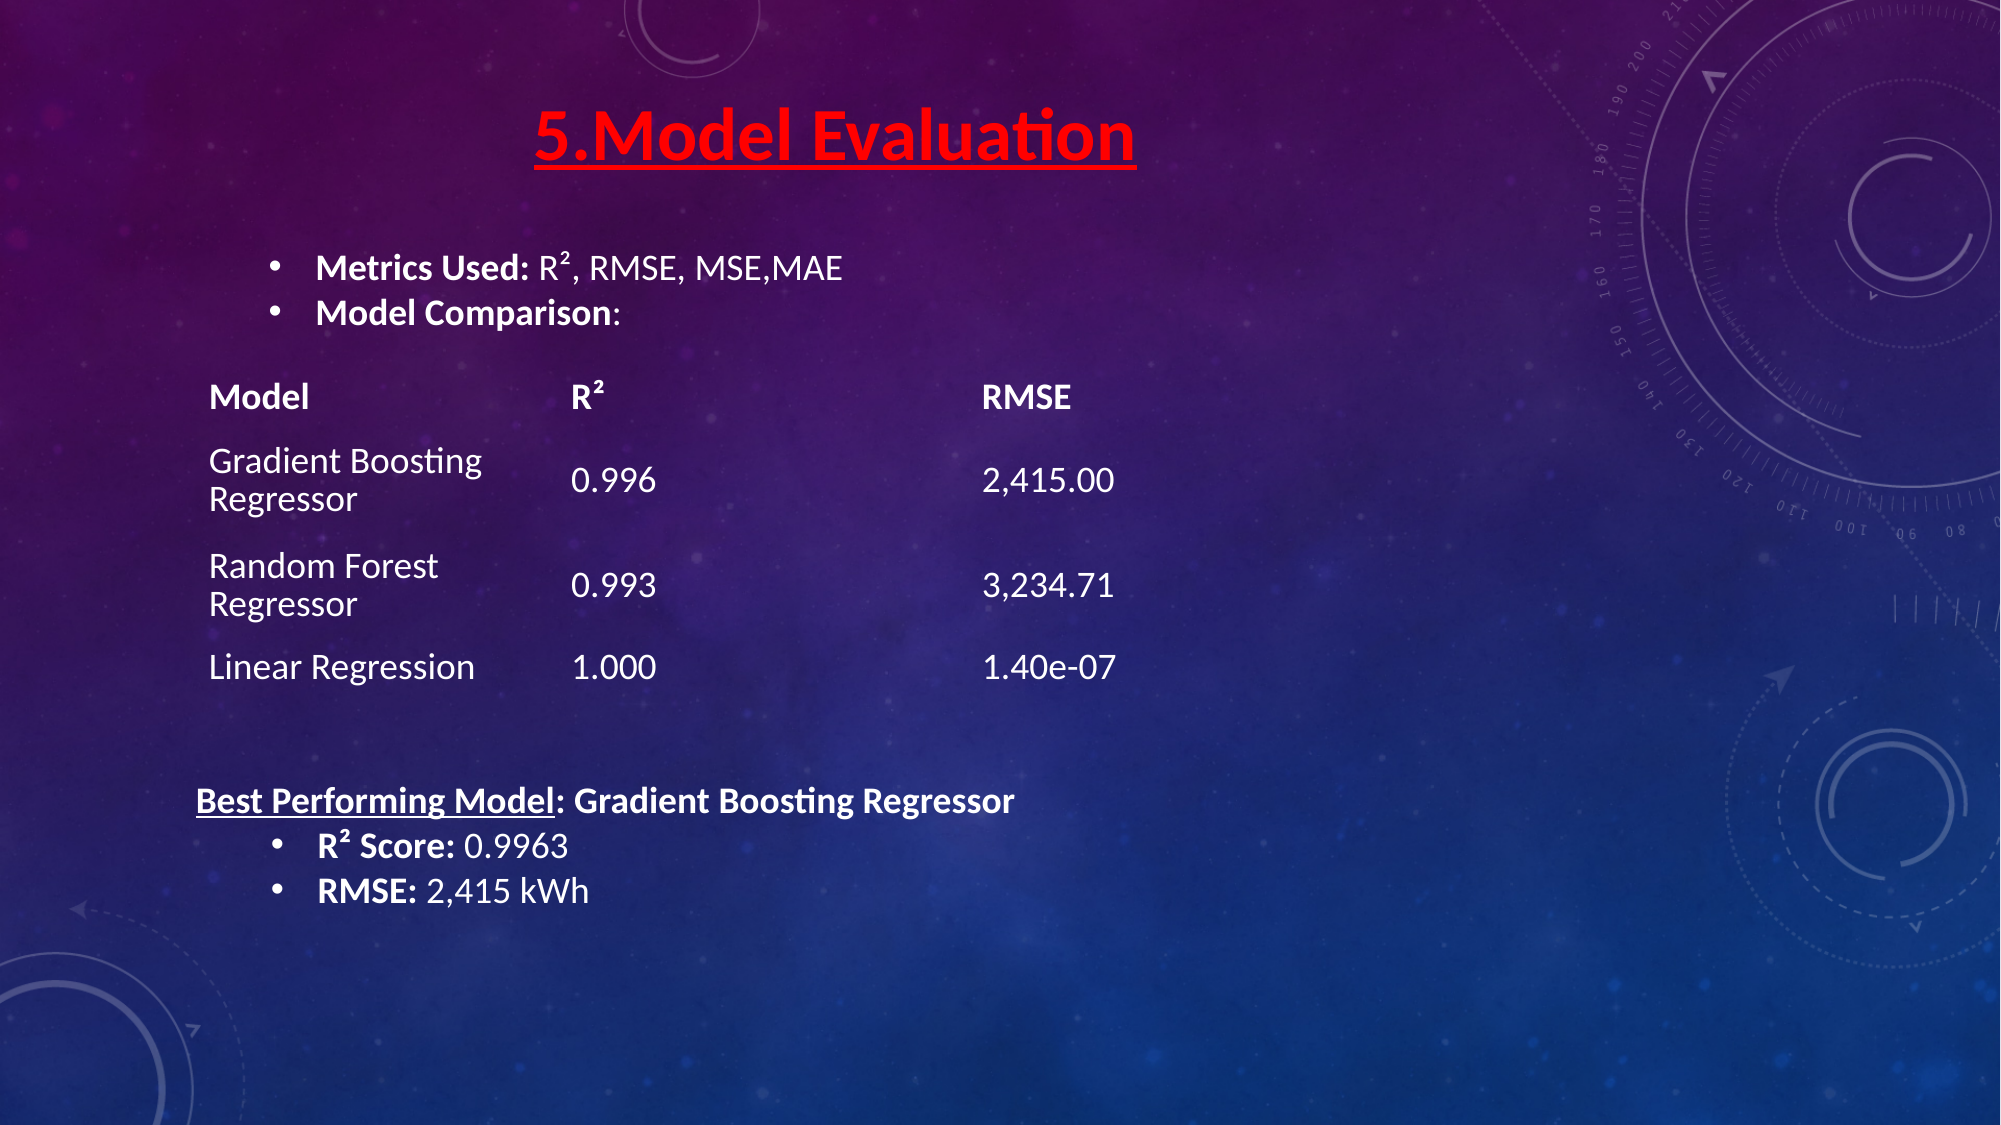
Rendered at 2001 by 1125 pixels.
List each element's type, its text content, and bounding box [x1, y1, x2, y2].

table_cell 2,415.00 [967, 430, 1378, 535]
table_header RMSE [967, 370, 1378, 430]
text_box Metrics Used: R², RMSE, MSE,MAE Model Comparison: [253, 235, 1438, 431]
text_box 5.Model Evaluation [519, 78, 1173, 183]
text_box Best Performing Model: Gradient Boosting Regressor R² Score: 0.9963 RMSE: 2,415 kWh [181, 768, 1391, 964]
table_cell Random Forest Regressor [194, 535, 556, 640]
table_cell 0.993 [556, 535, 967, 640]
table_cell 1.40e-07 [967, 640, 1378, 700]
table_header R² [556, 370, 967, 430]
table_cell 1.000 [556, 640, 967, 700]
table_cell 0.996 [556, 430, 967, 535]
table_cell Gradient Boosting Regressor [194, 430, 556, 535]
picture [0, 0, 2001, 1125]
table_header Model [194, 370, 556, 430]
table_cell 3,234.71 [967, 535, 1378, 640]
table_cell Linear Regression [194, 640, 556, 700]
